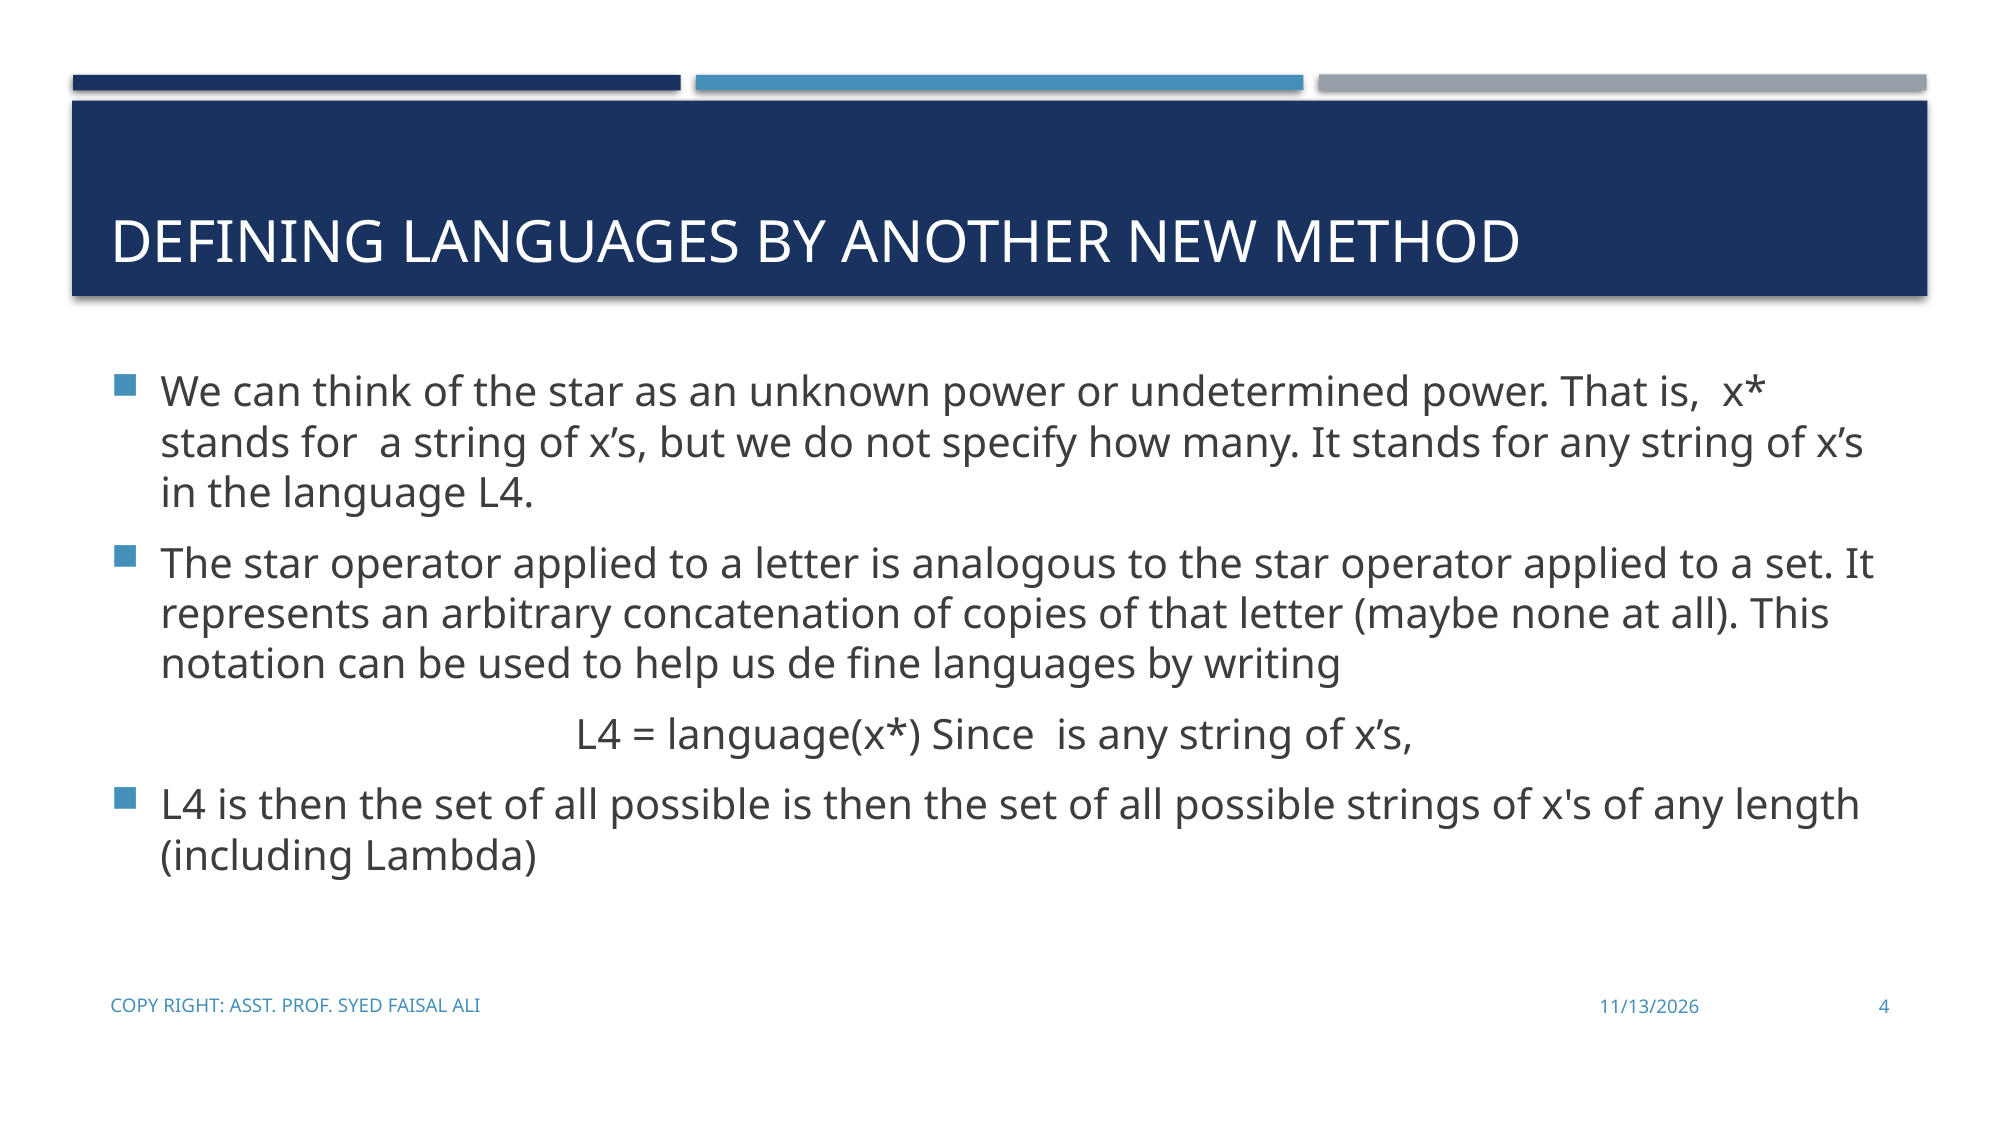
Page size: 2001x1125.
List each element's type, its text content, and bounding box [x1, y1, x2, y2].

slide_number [1247, 977, 1715, 1037]
footer Copy Right: Asst. Prof. Syed Faisal Ali [95, 976, 1230, 1037]
slide_number 4 [1732, 977, 1905, 1037]
title Defining languages by another new method [95, 115, 1905, 282]
